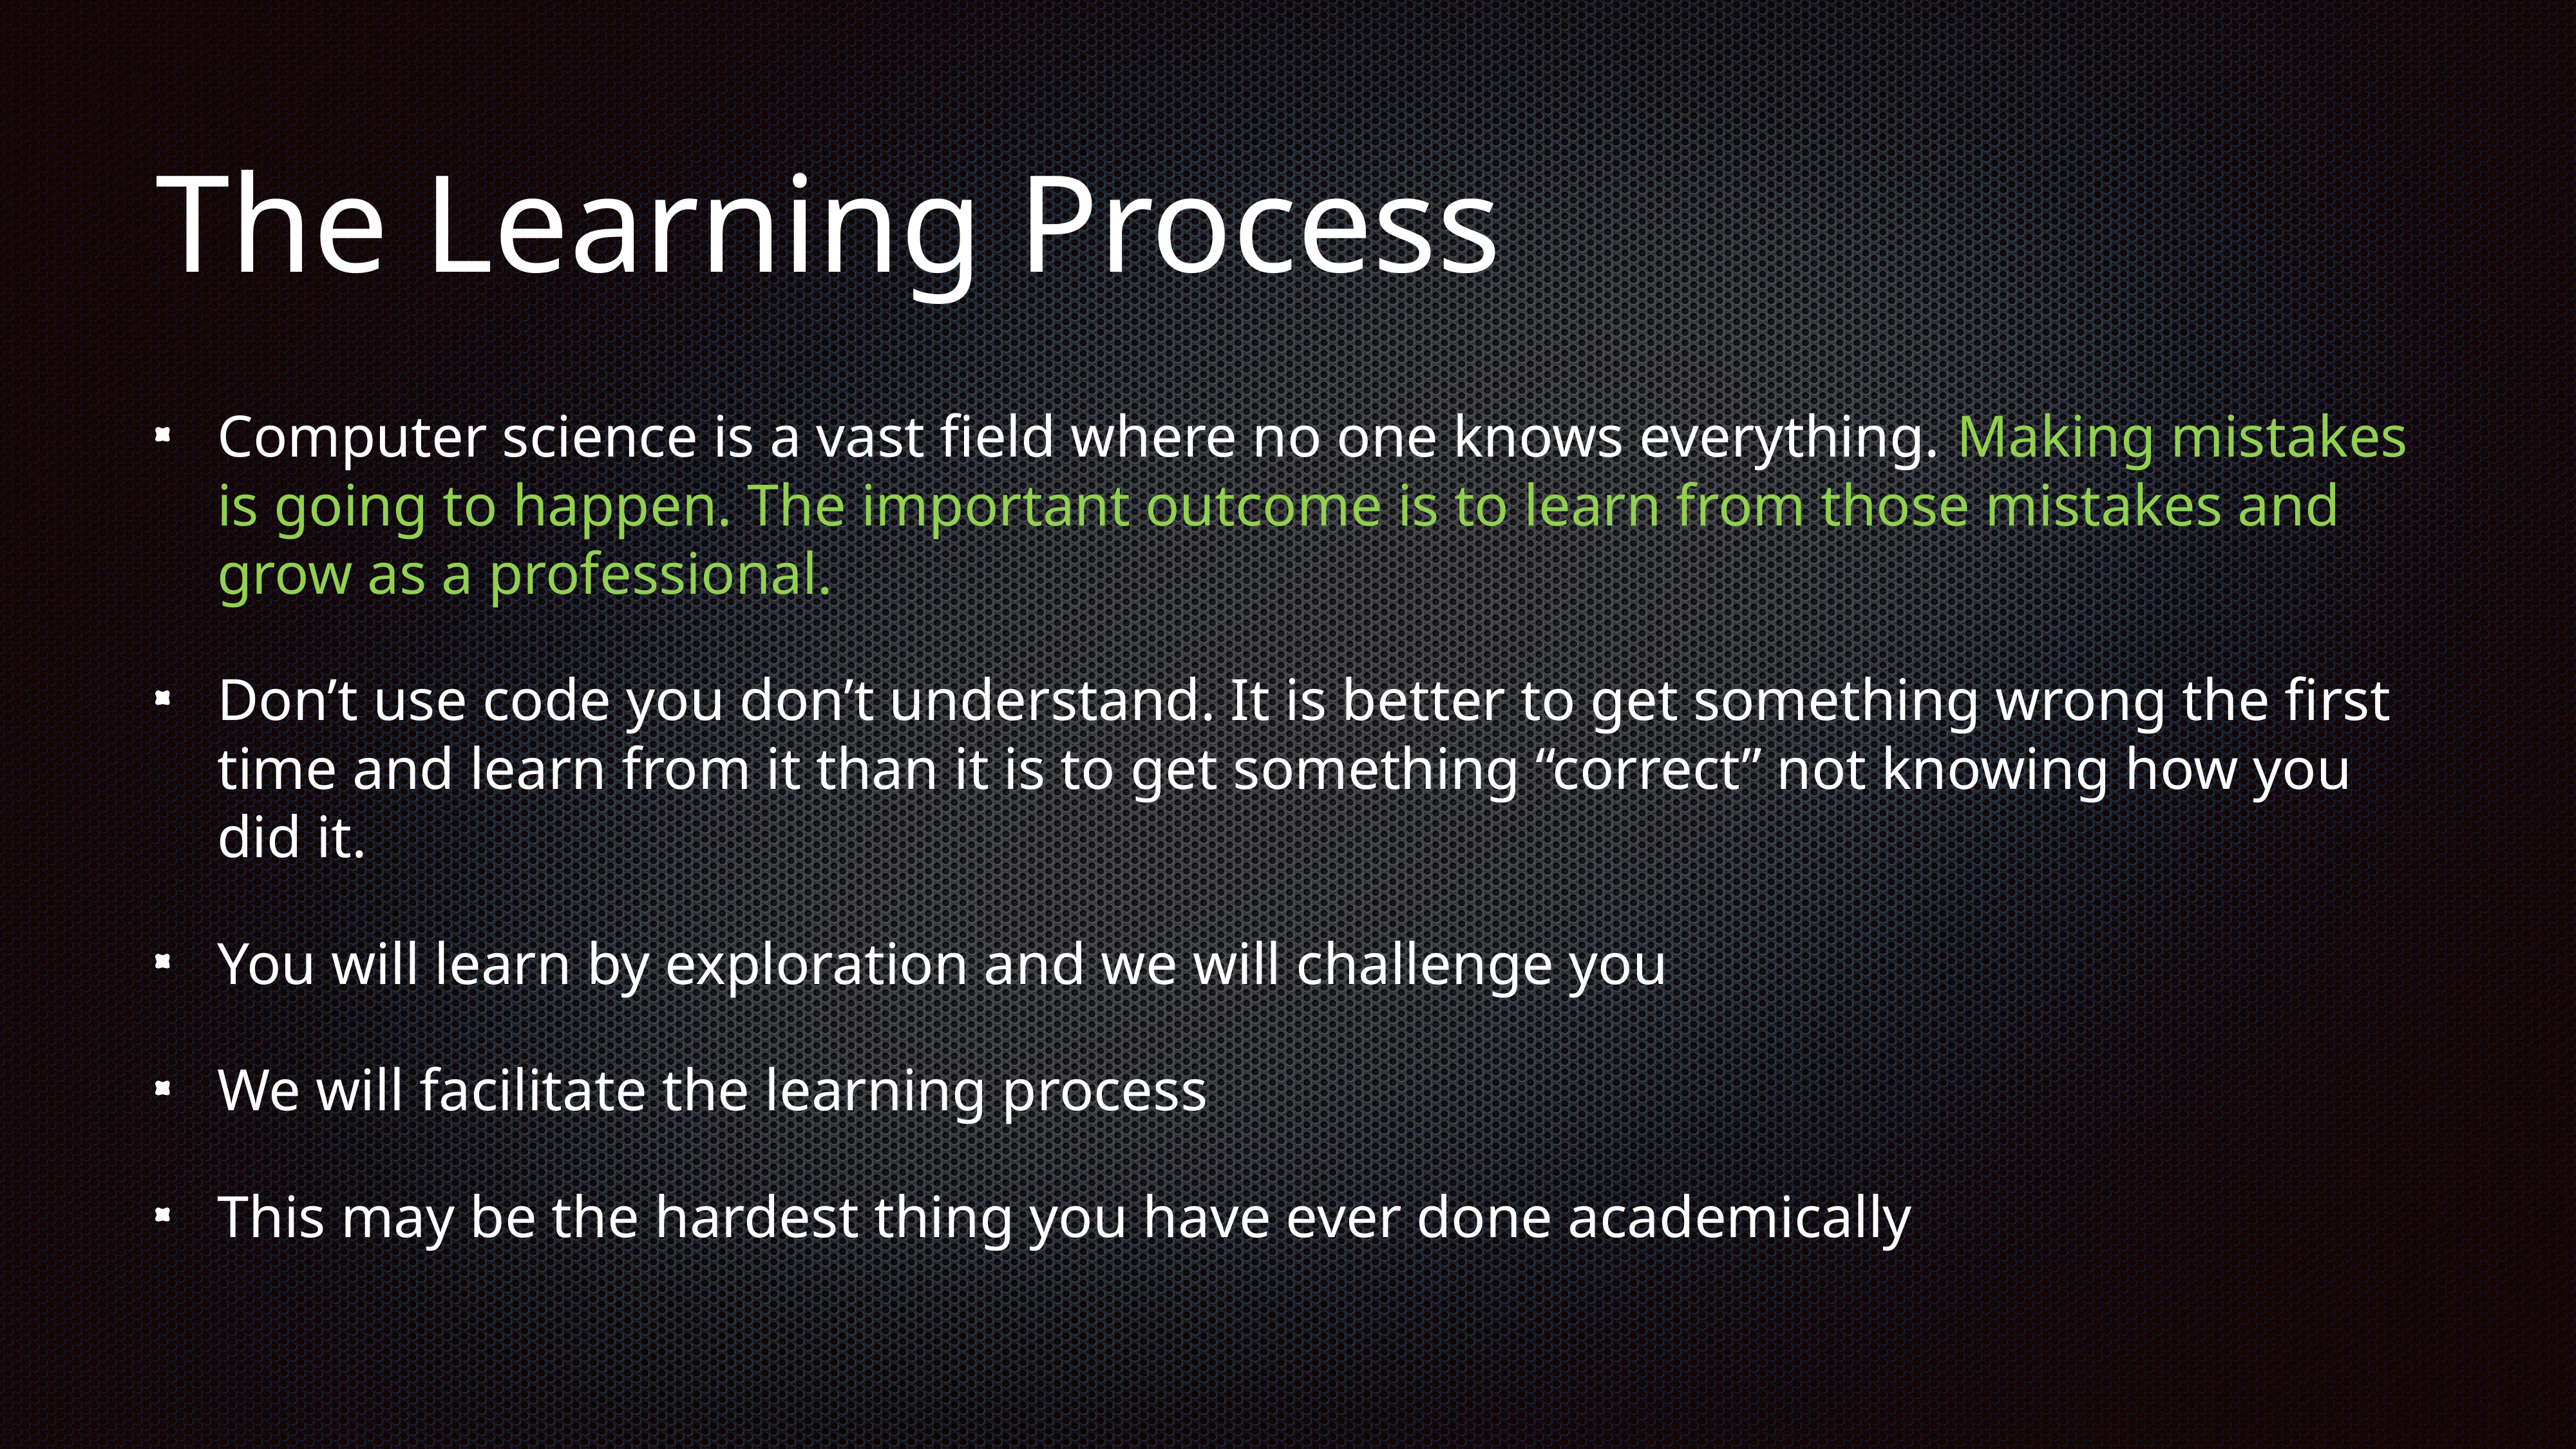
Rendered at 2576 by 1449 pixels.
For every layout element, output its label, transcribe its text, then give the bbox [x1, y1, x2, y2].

list Computer science is a vast field where no one knows everything. Making mistakes is going to happen. The important outcome is to learn from those mistakes and grow as a professional. Don’t use code you don’t understand. It is better to get something wrong the first time and learn from it than it is to get something “correct” not knowing how you did it. You will learn by exploration and we will challenge you We will facilitate the learning process This may be the hardest thing you have ever done academically [155, 399, 2421, 1250]
picture [0, 0, 2576, 1449]
title The Learning Process [155, 37, 2421, 399]
